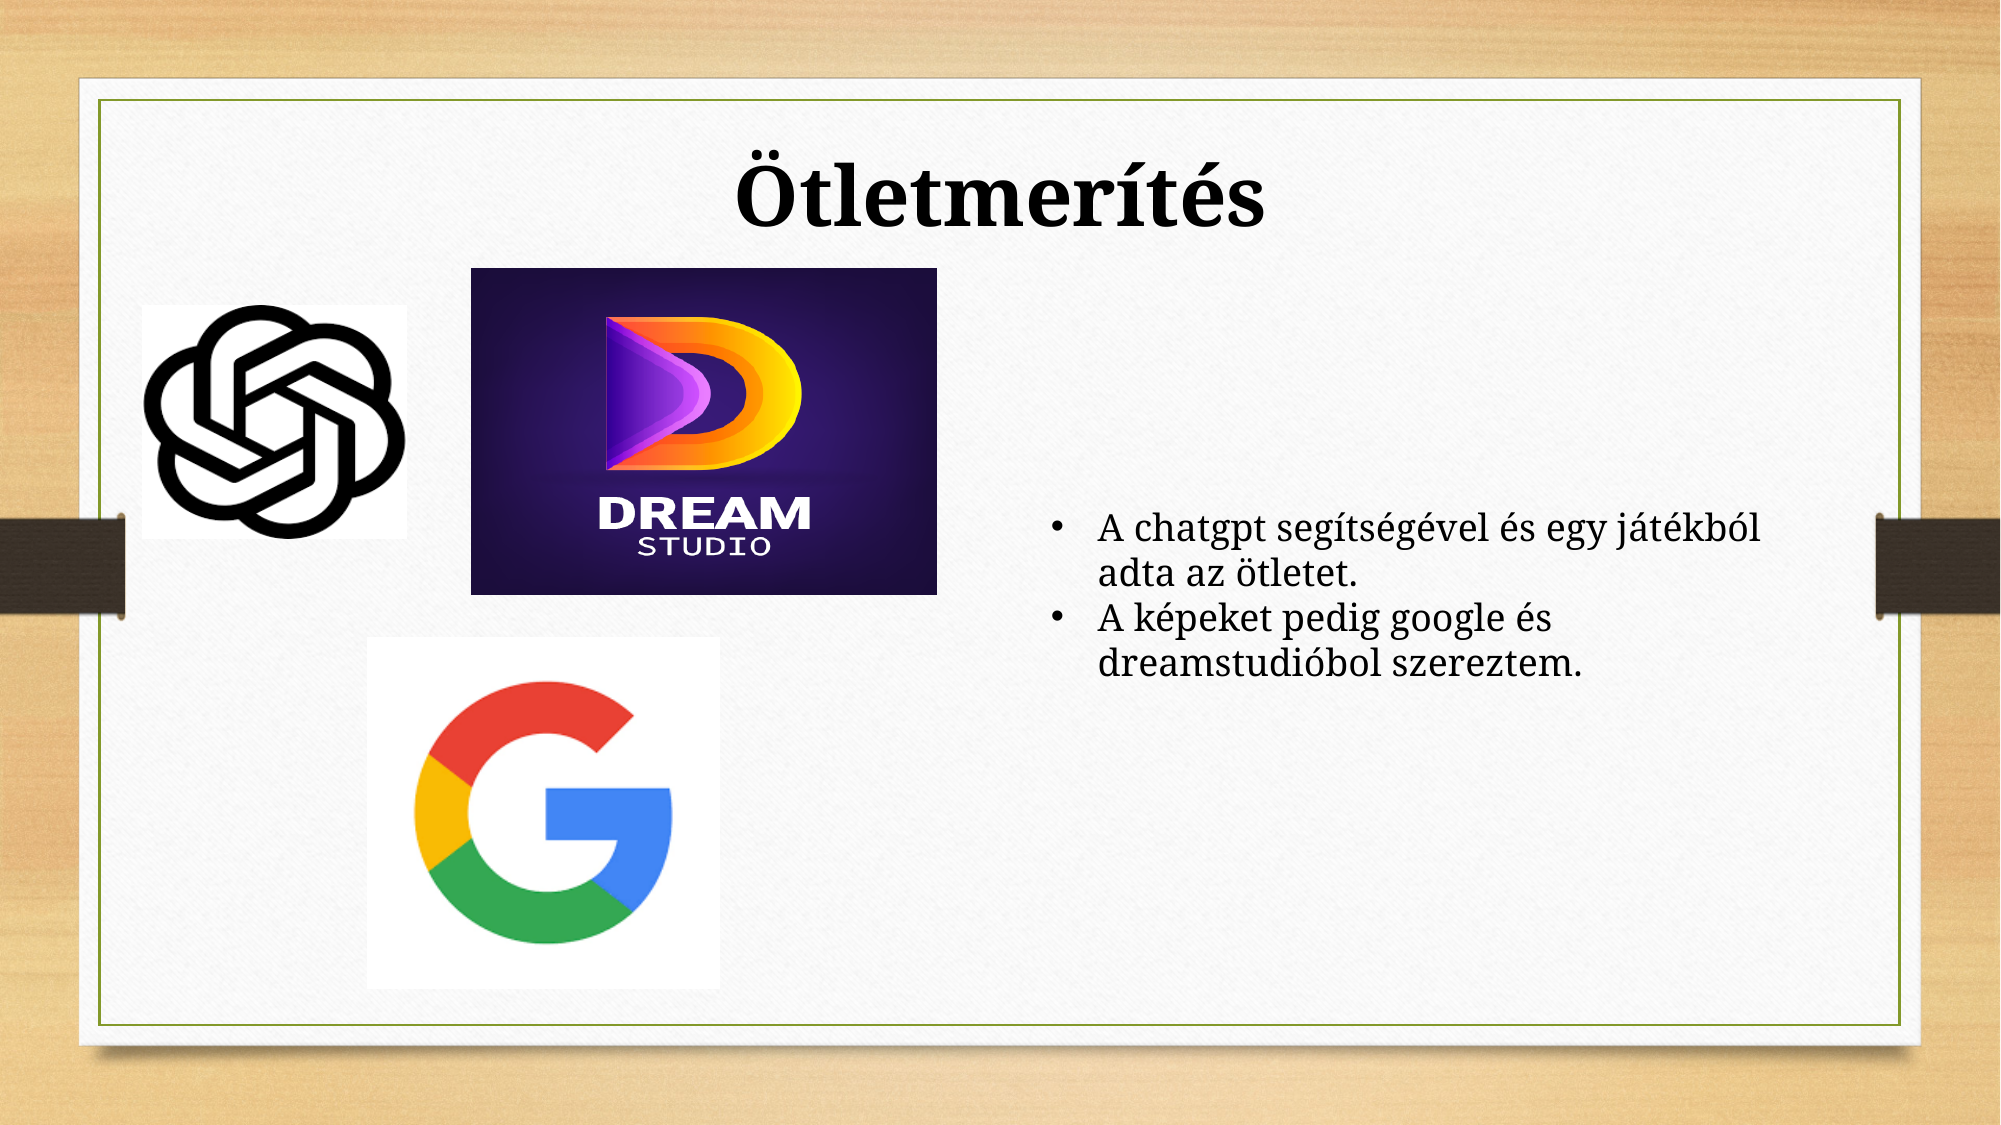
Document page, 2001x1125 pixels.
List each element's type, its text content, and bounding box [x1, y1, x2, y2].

picture [0, 0, 2001, 1125]
text_box A chatgpt segítségével és egy játékból adta az ötletet. A képeket pedig google és dreamstudióbol szereztem. [1036, 496, 1821, 691]
text_box Ötletmerítés [719, 136, 1775, 251]
